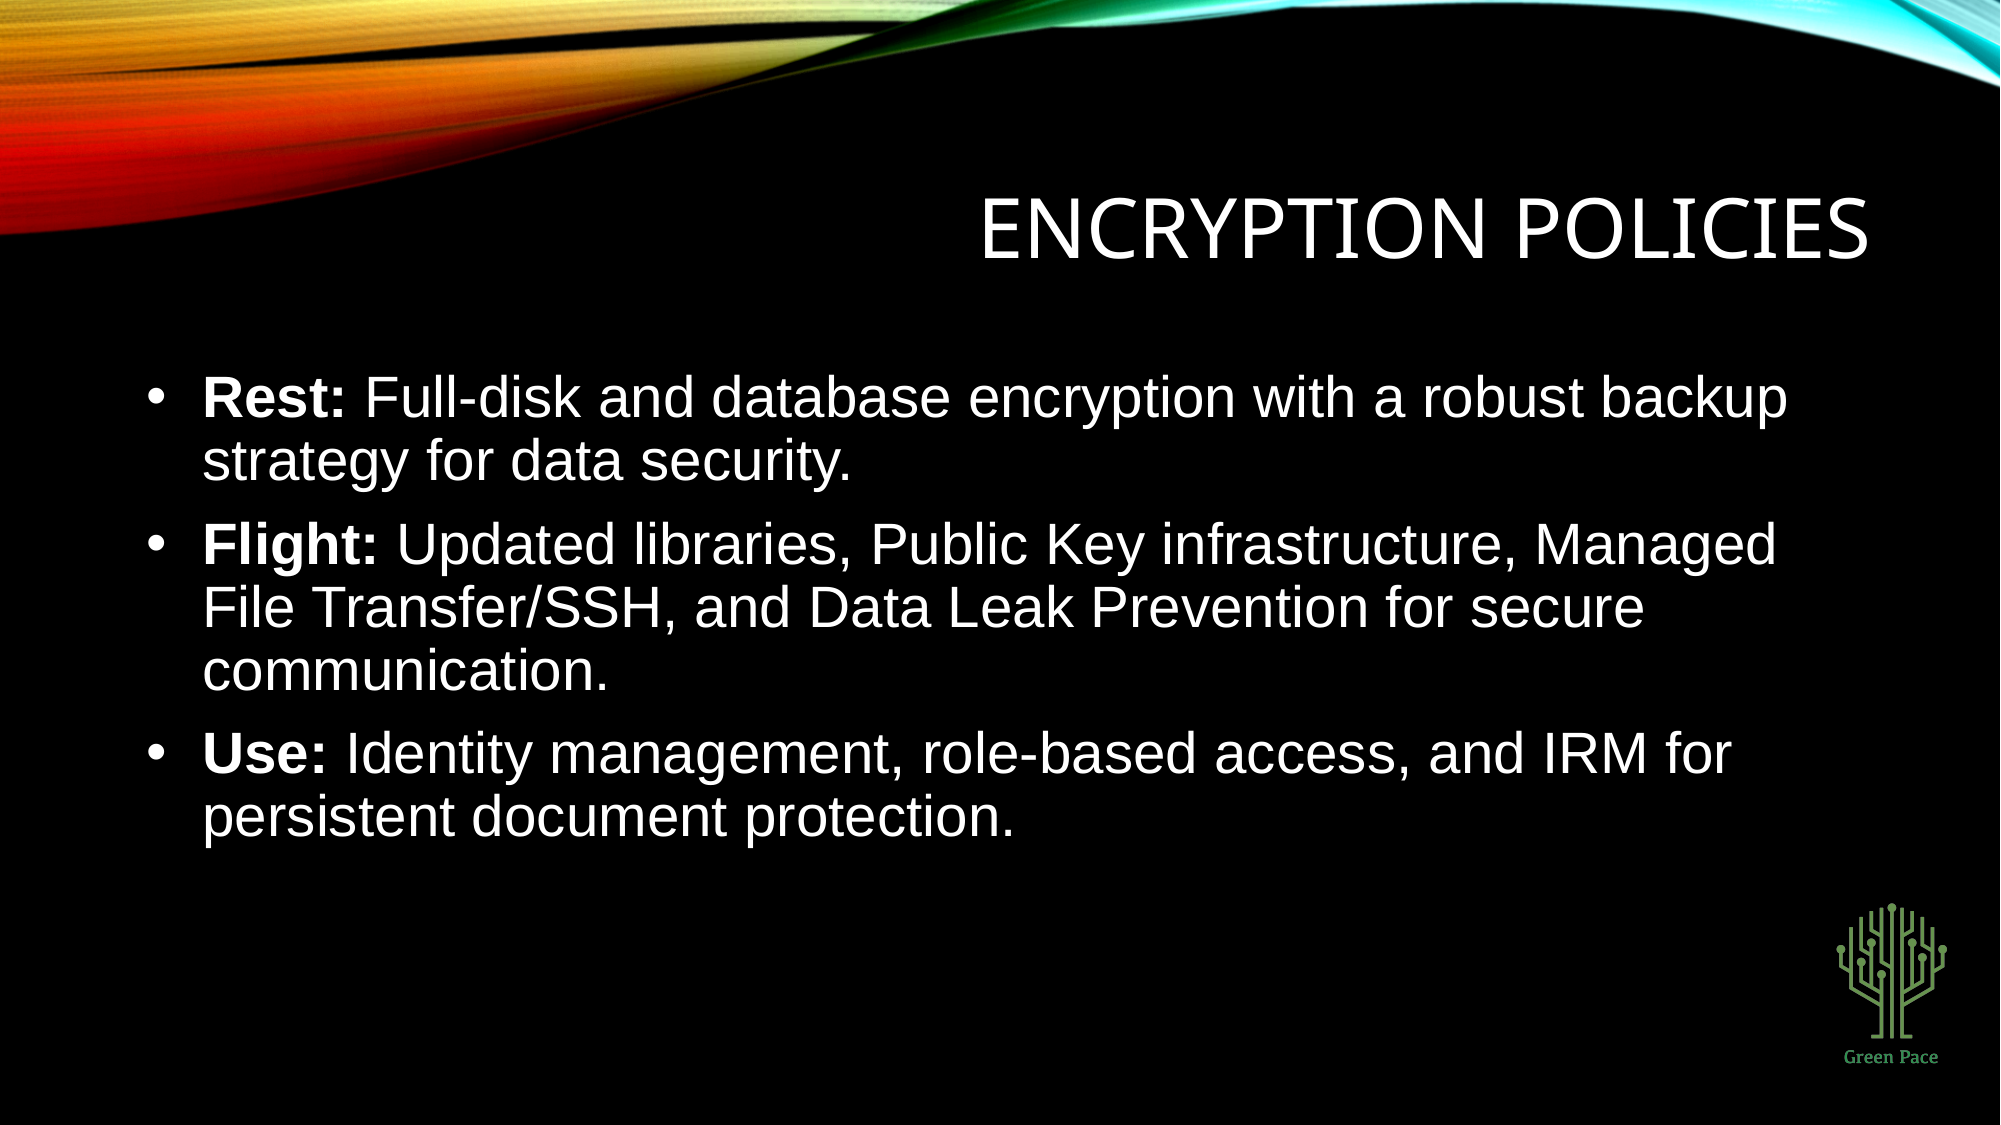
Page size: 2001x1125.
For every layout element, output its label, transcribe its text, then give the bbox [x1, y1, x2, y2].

picture [0, 0, 2000, 237]
picture [1817, 892, 1964, 1082]
list Rest: Full-disk and database encryption with a robust backup strategy for data security. Flight: Updated libraries, Public Key infrastructure, Managed File Transfer/SSH, and Data Leak Prevention for secure communication. Use: Identity management, role-based access, and IRM for persistent document protection. [112, 360, 1888, 1021]
title ENCRYPTION POLICIES [474, 125, 1888, 338]
